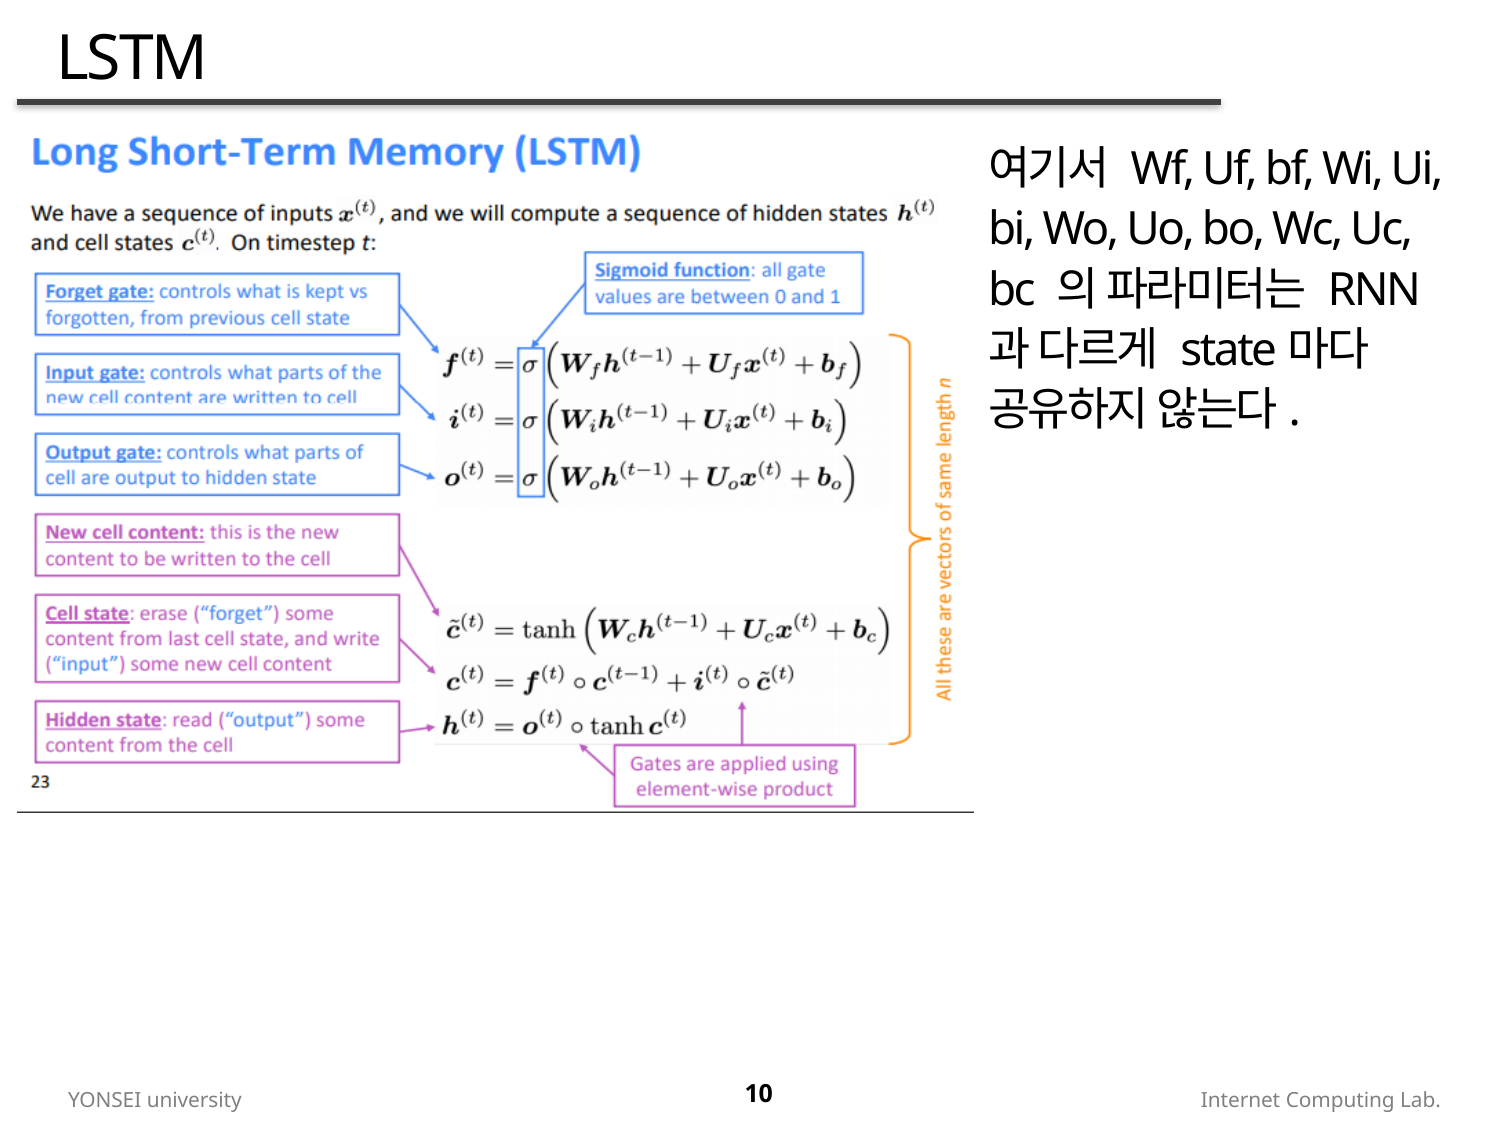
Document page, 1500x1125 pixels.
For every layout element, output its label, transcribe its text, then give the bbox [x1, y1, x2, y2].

slide_number 10 [714, 1064, 804, 1125]
text_box 여기서 Wf, Uf, bf, Wi, Ui, bi, Wo, Uo, bo, Wc, Uc, bc 의 파라미터는 RNN과 다르게 state마다 공유하지 않는다. [973, 125, 1459, 1083]
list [17, 125, 974, 813]
title LSTM [41, 19, 1459, 90]
